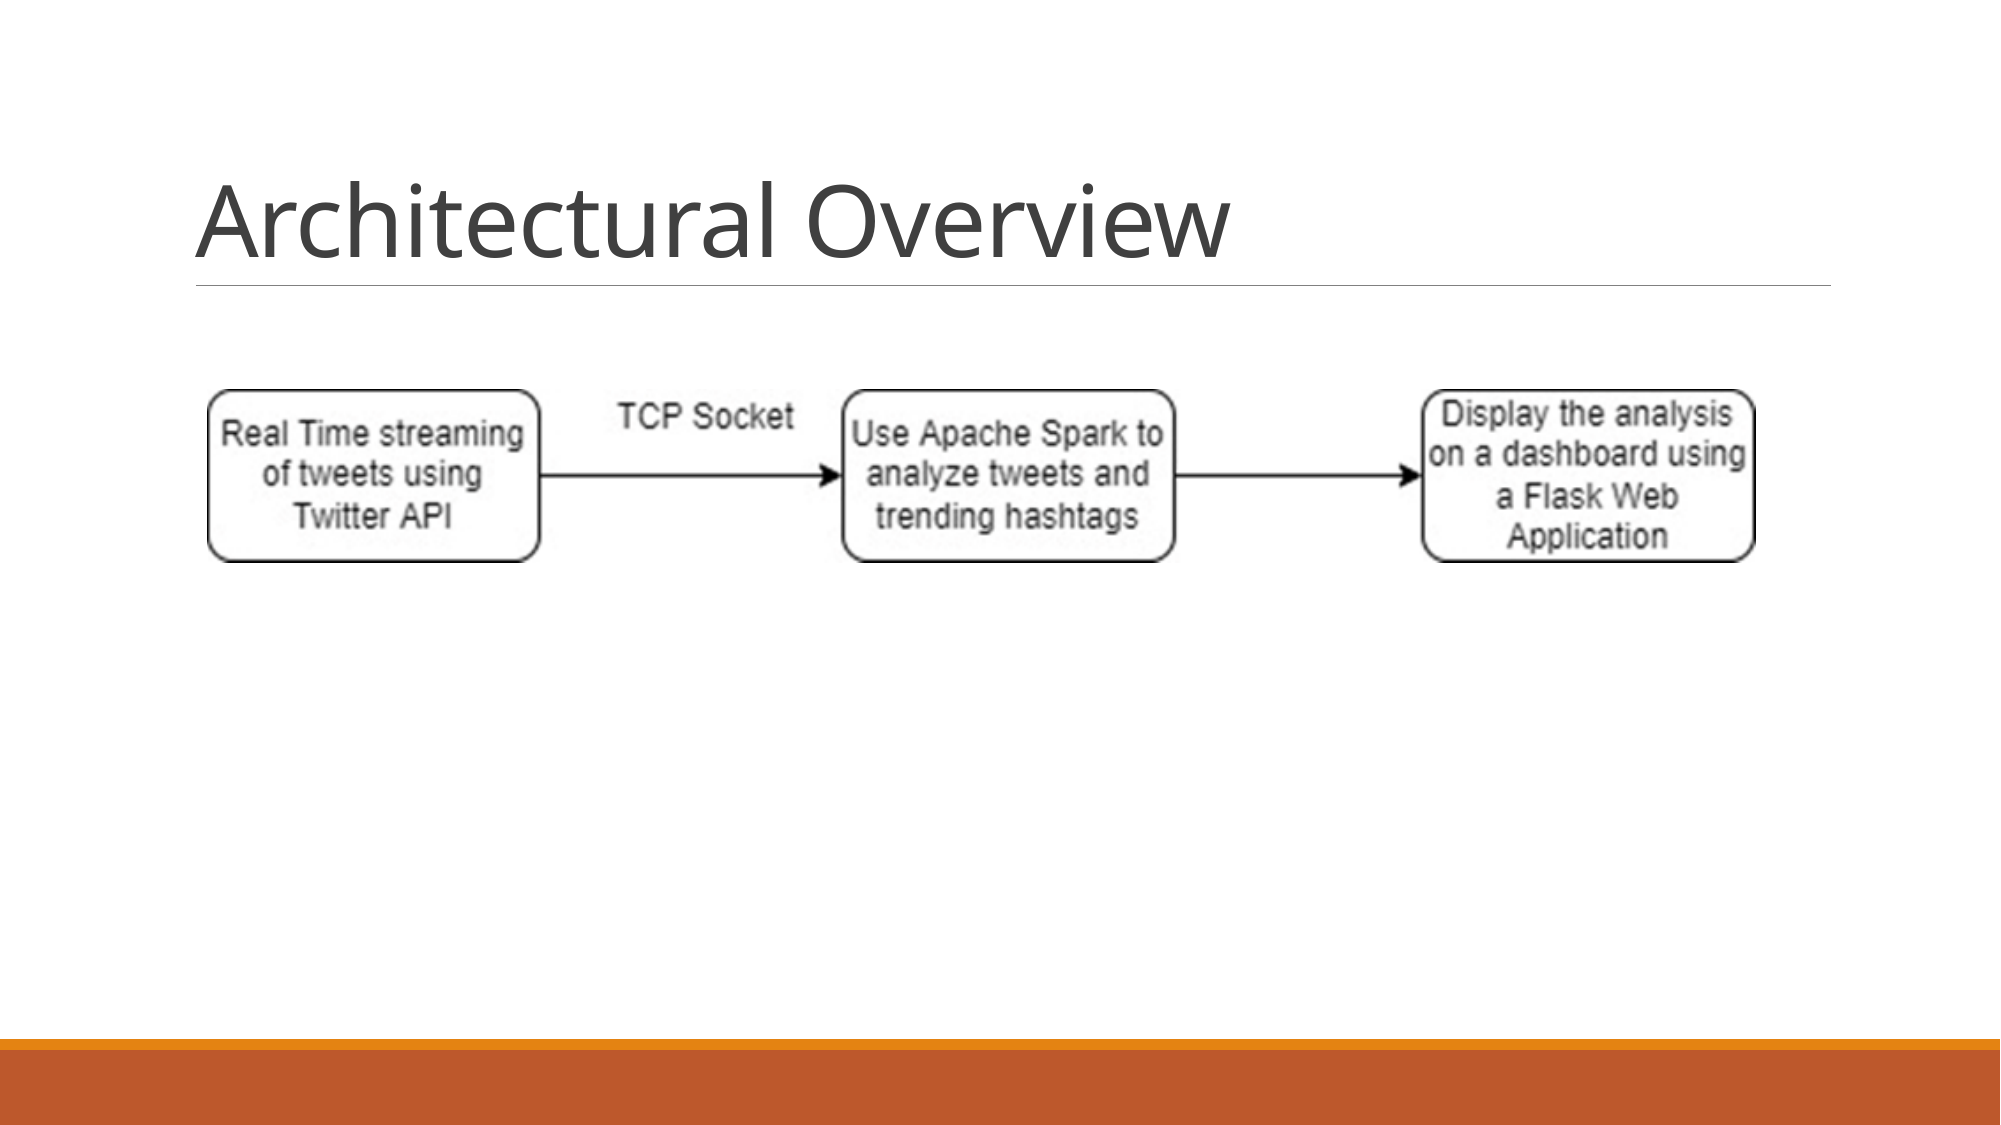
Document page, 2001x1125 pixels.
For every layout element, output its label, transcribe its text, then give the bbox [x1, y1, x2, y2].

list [206, 388, 1756, 563]
title Architectural Overview [180, 47, 1830, 285]
